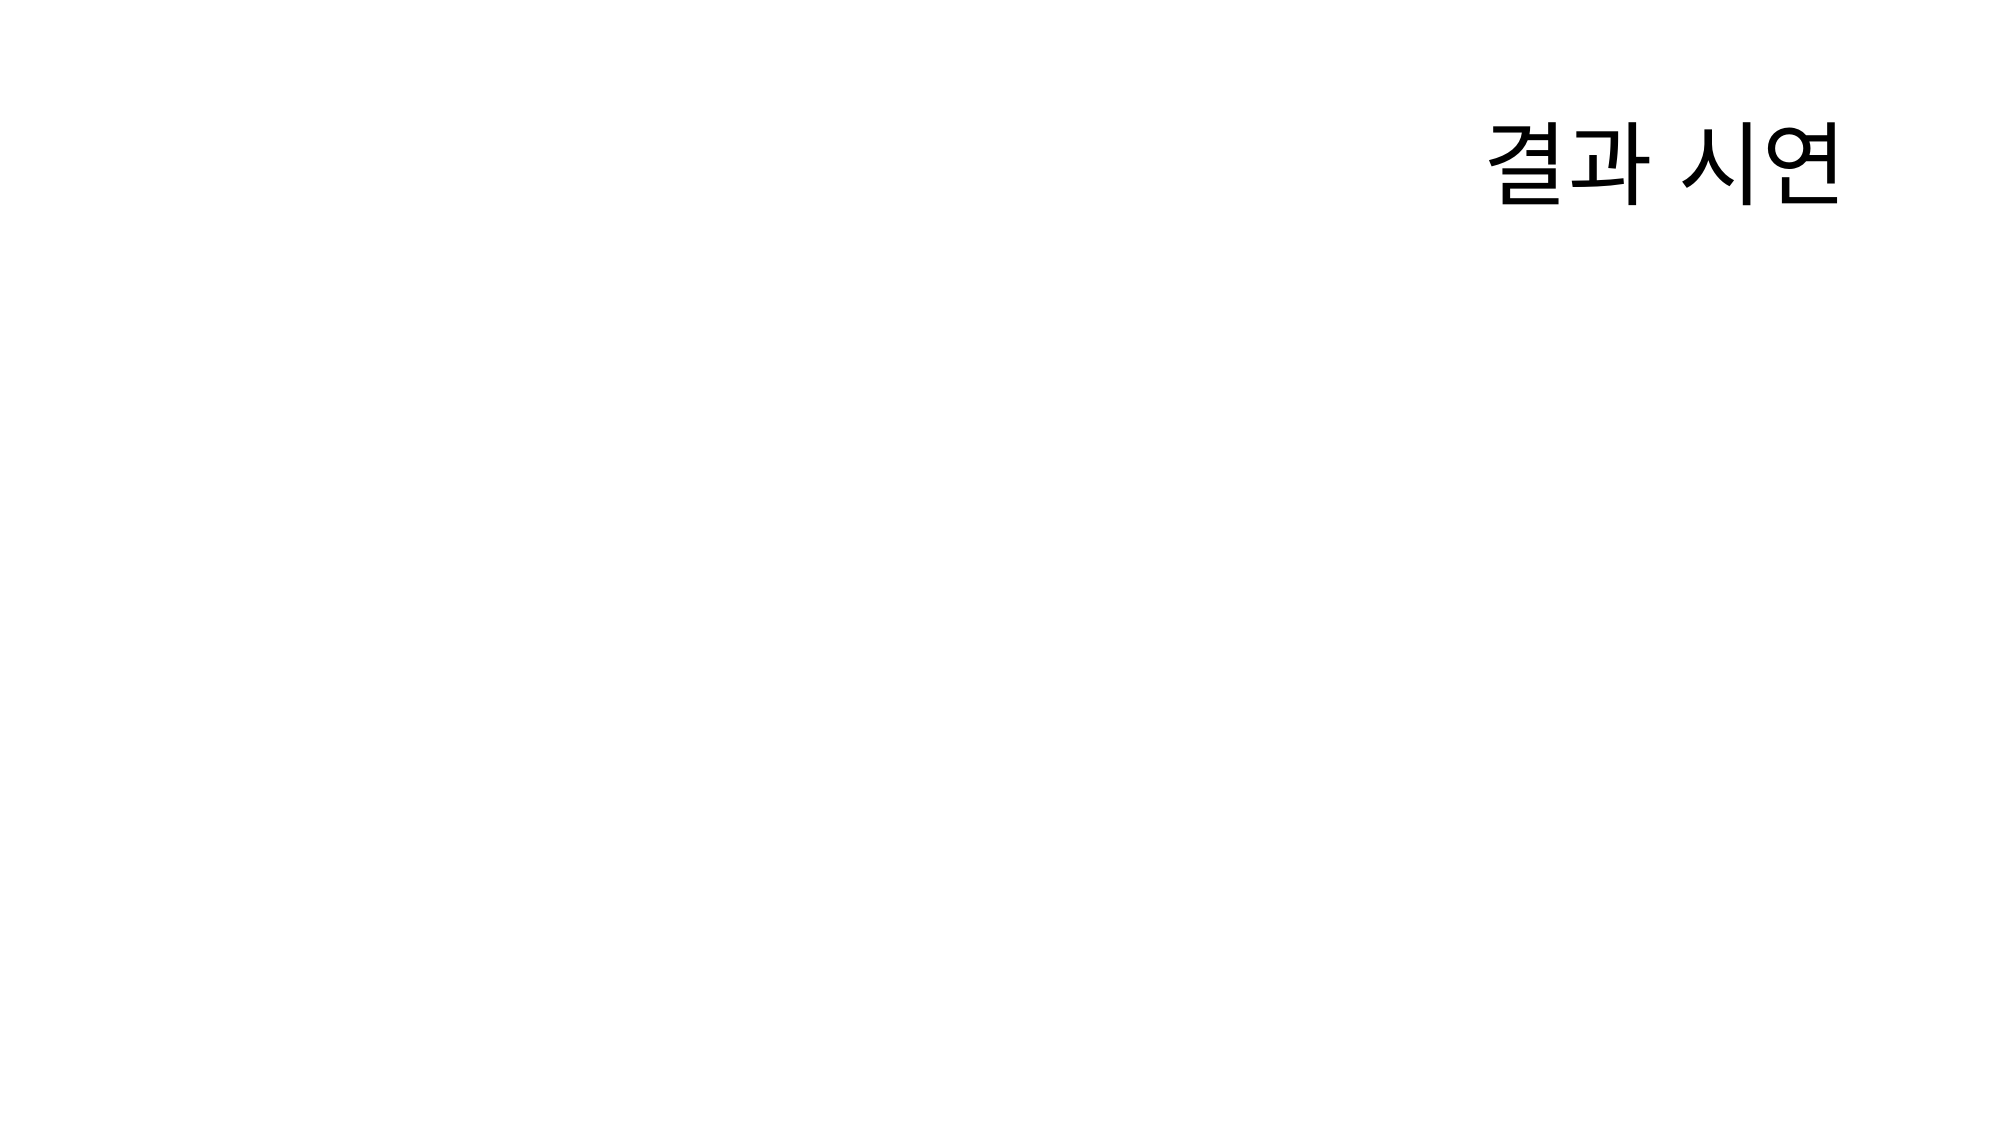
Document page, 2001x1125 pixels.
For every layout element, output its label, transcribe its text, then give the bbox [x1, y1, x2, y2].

title 결과 시연 [137, 59, 1863, 278]
